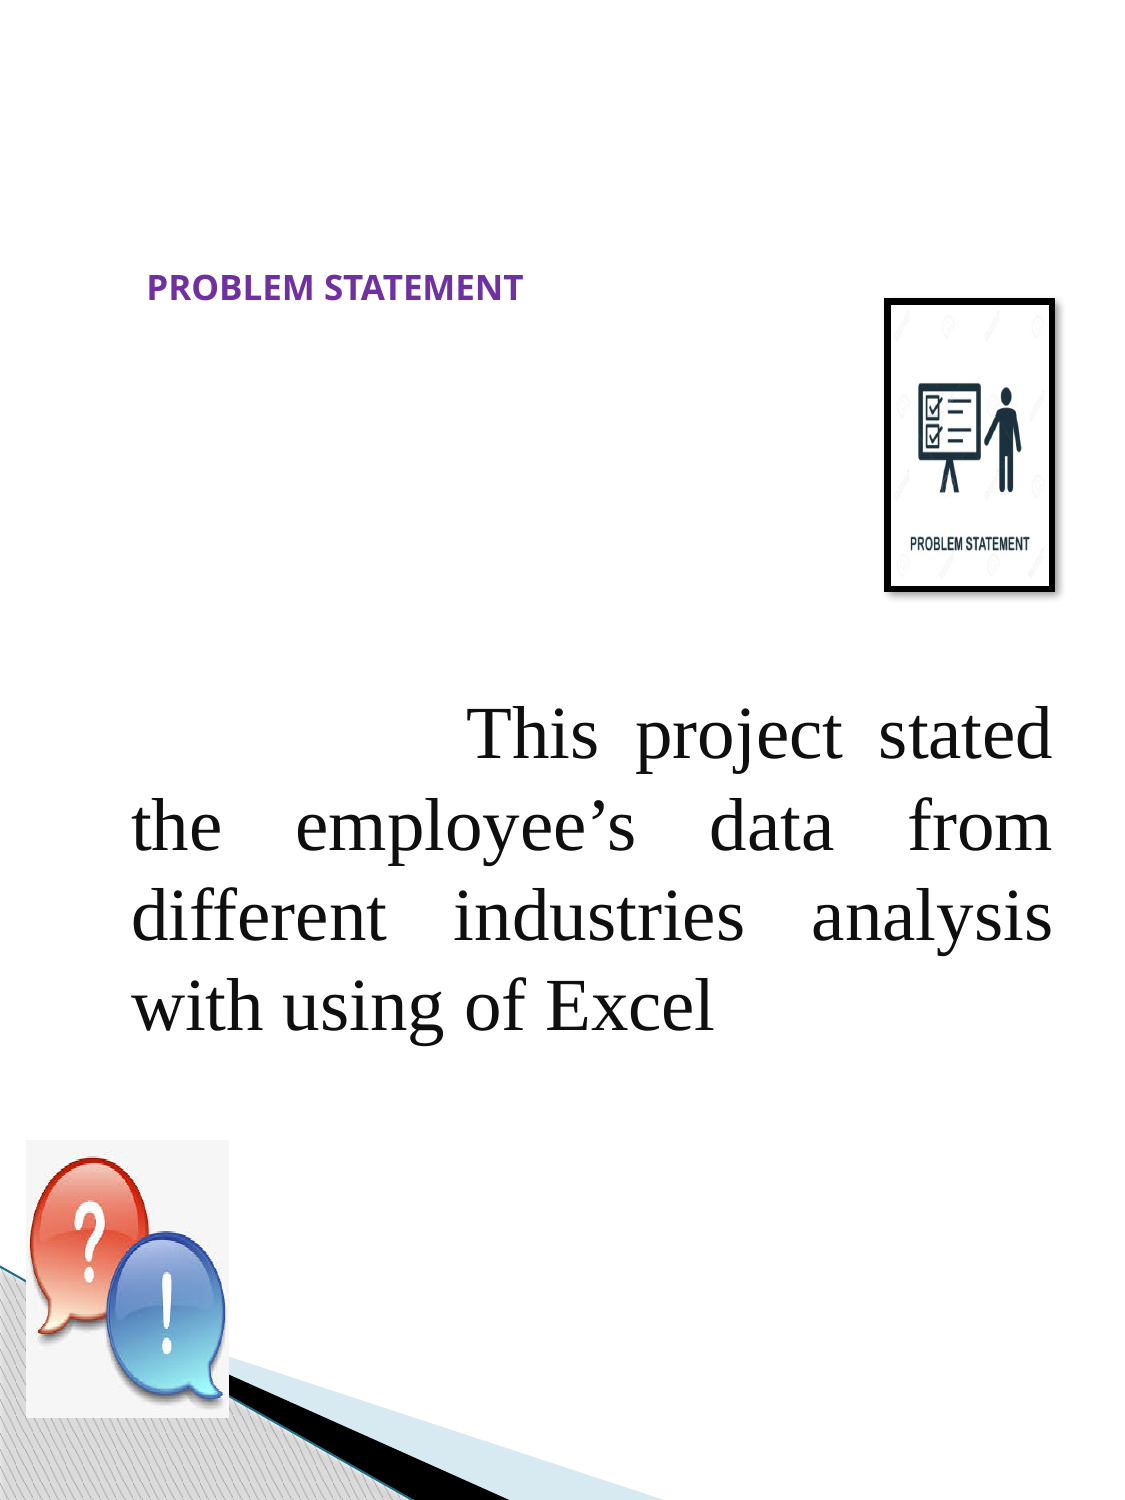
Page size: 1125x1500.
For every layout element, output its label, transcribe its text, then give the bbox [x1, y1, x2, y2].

picture [890, 304, 1050, 587]
list This project stated the employee’s data from different industries analysis with using of Excel [56, 667, 1069, 1282]
picture [26, 1140, 229, 1418]
title PROBLEM STATEMENT [105, 175, 1069, 317]
